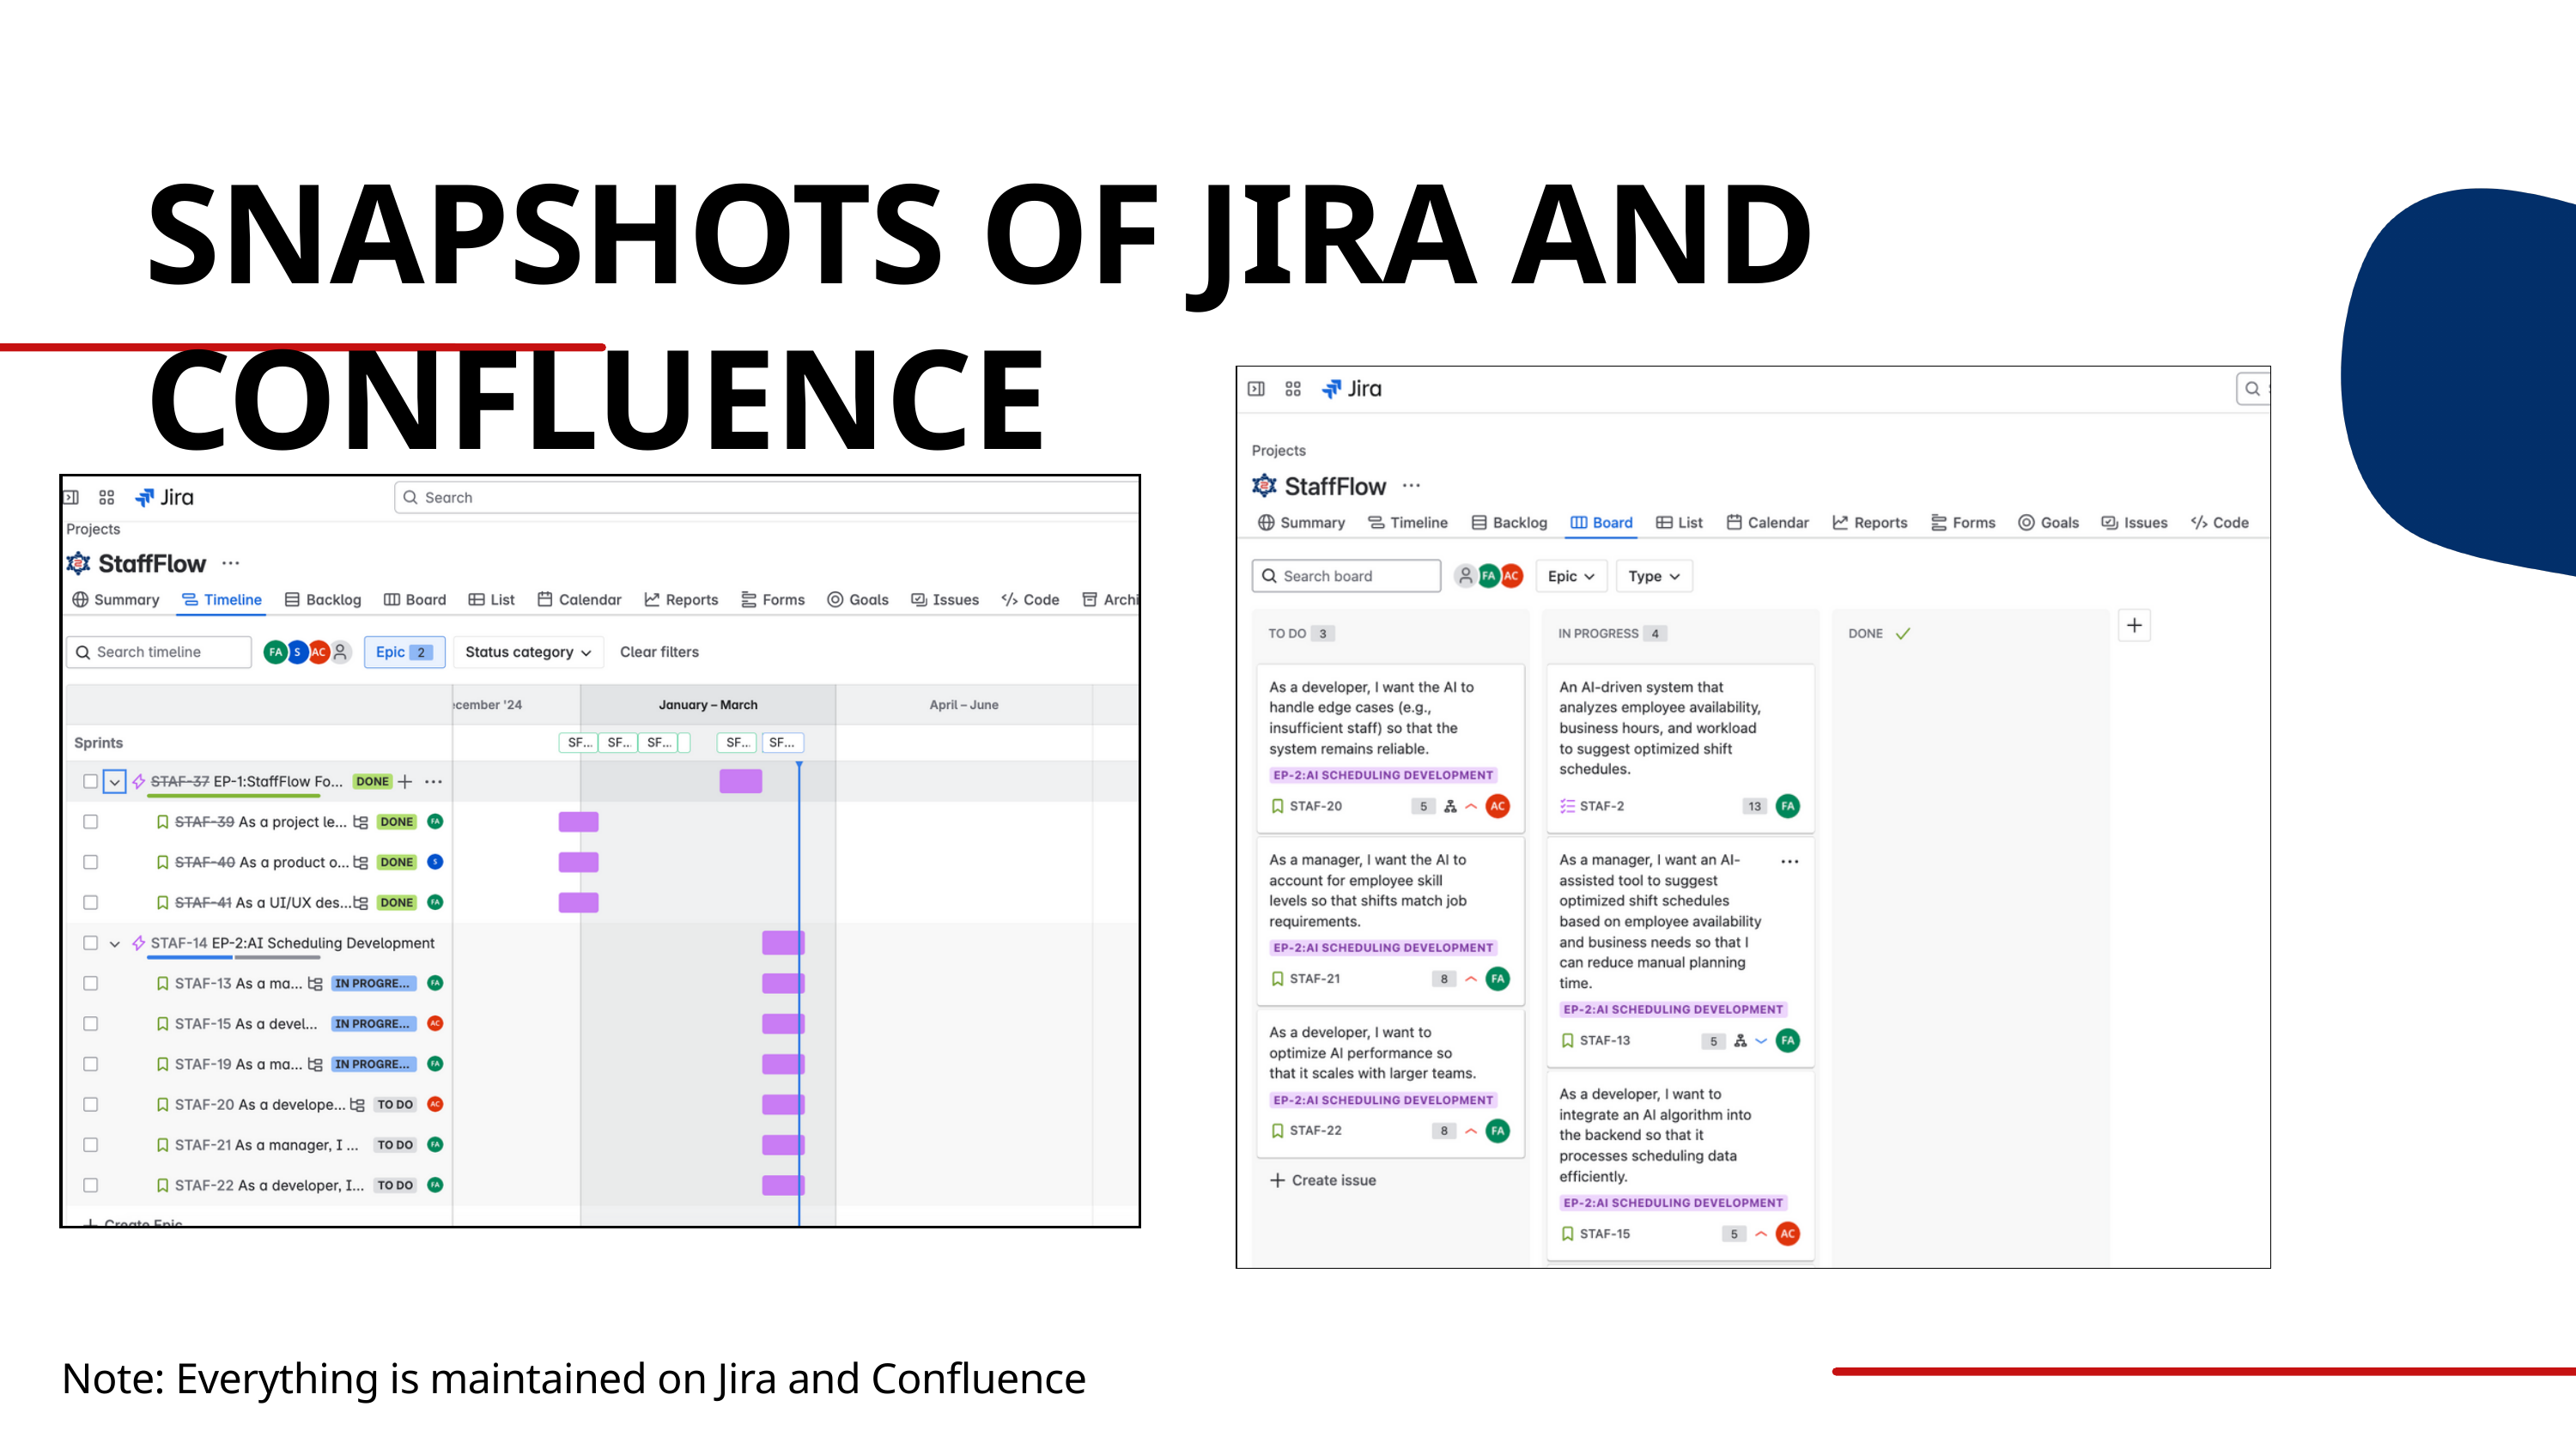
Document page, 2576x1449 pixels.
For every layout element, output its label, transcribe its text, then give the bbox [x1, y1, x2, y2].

text_box Note: Everything is maintained on Jira and Confluence [60, 1343, 2576, 1403]
text_box SNAPSHOTS OF JIRA AND CONFLUENCE [144, 146, 2576, 477]
text_box [61, 475, 1140, 1228]
text_box [2324, 477, 2576, 588]
text_box [1236, 477, 2271, 1269]
